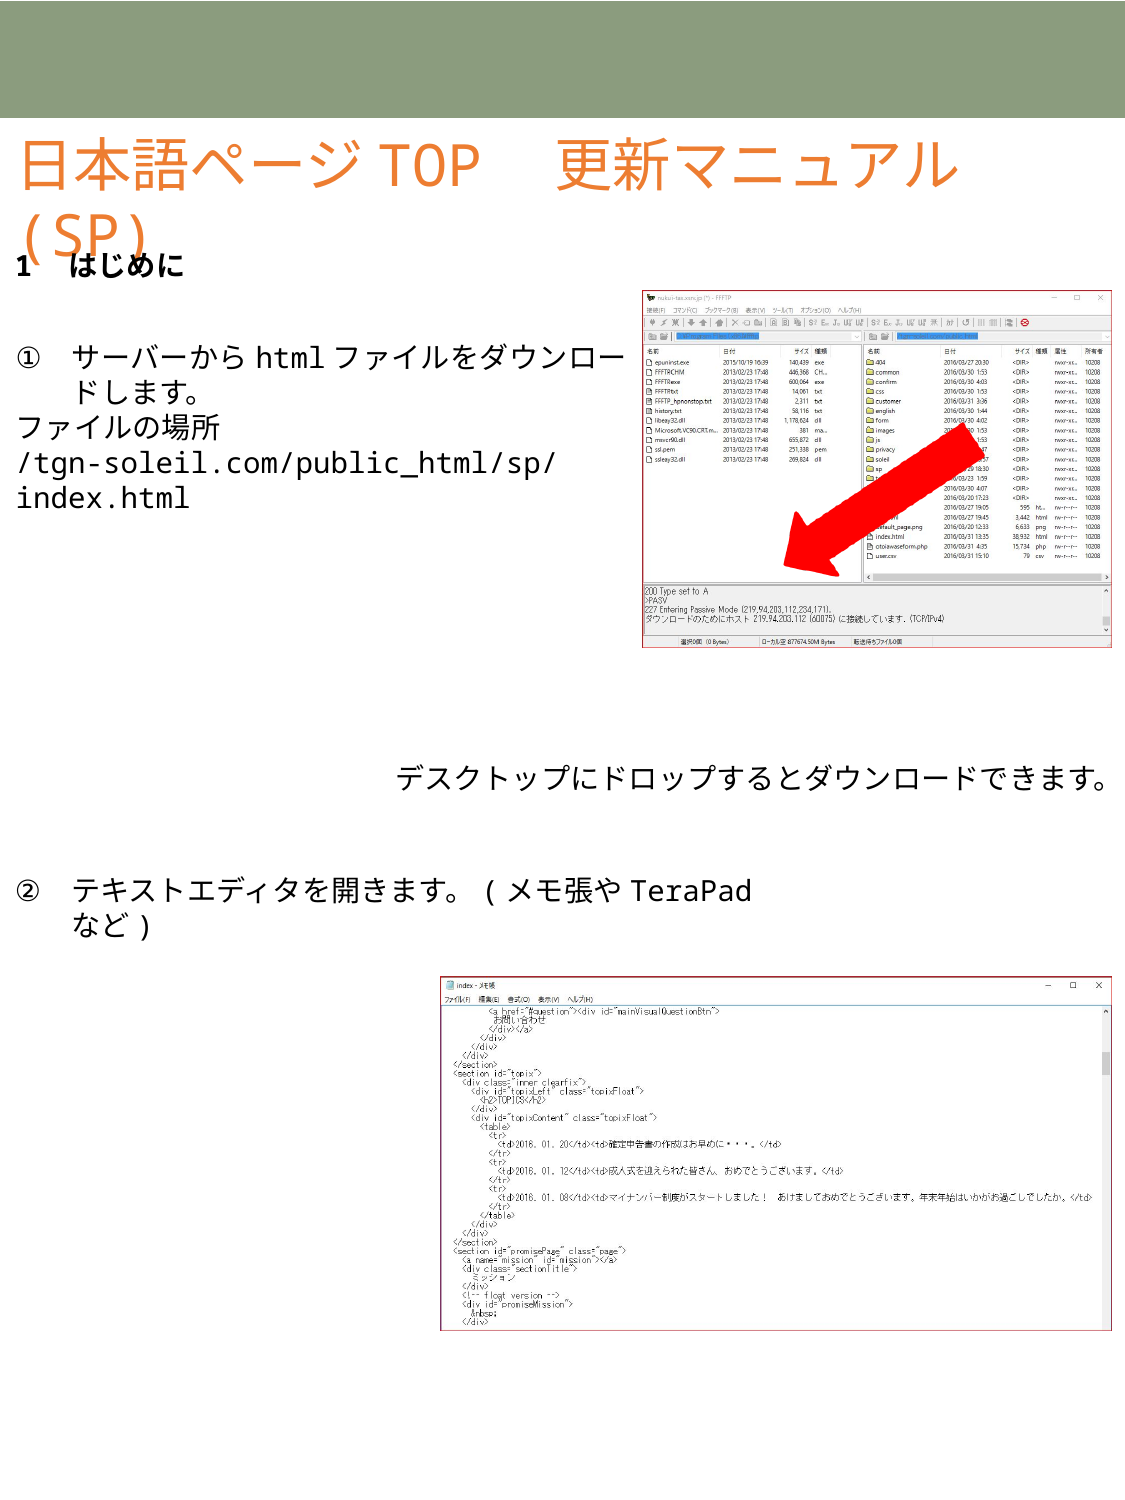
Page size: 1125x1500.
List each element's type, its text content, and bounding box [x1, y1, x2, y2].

text_box テキストエディタを開きます。(メモ張やTeraPadなど) [0, 864, 804, 950]
picture [641, 290, 1112, 648]
text_box デスクトップにドロップするとダウンロードできます。 [380, 753, 1112, 804]
picture [0, 1, 1125, 118]
text_box 日本語ページTOP 更新マニュアル(SP) [0, 120, 1125, 276]
text_box サーバーからhtmlファイルをダウンロードします。 ファイルの場所 /tgn-soleil.com/public_html/sp/index.html [0, 332, 641, 522]
text_box 1 はじめに [0, 239, 242, 290]
picture [440, 976, 1112, 1331]
